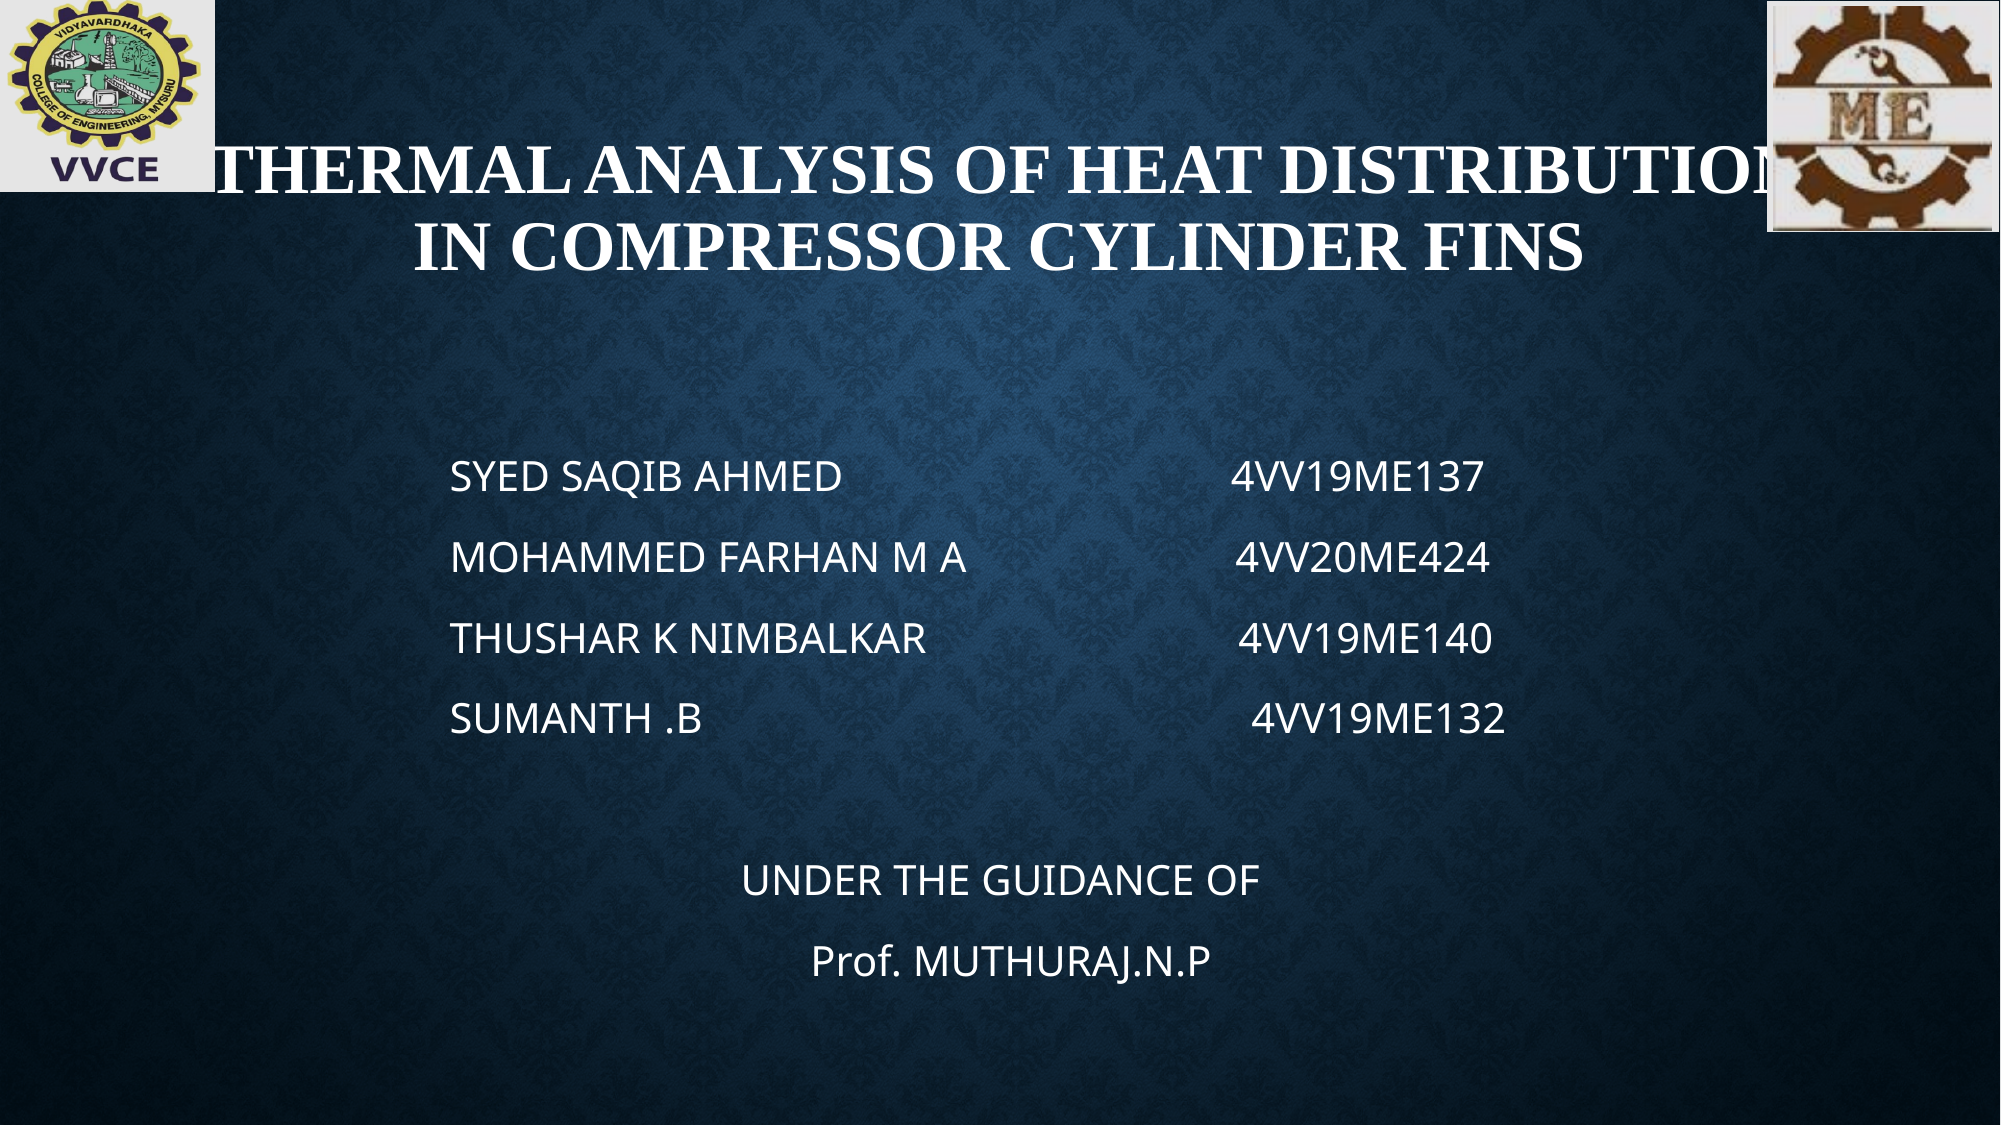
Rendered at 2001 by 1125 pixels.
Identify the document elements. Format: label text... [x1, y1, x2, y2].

picture [0, 0, 215, 193]
list SYED SAQIB AHMED 4VV19ME137 MOHAMMED FARHAN M A 4VV20ME424 THUSHAR K NIMBALKAR 4VV19ME140 SUMANTH .B 4VV19ME132 UNDER THE GUIDANCE OF Prof. MUTHURAJ.N.P [434, 431, 1556, 1066]
title Thermal Analysis of Heat Distribution in Compressor Cylinder Fins [149, 99, 1849, 318]
picture [1766, 1, 1999, 233]
